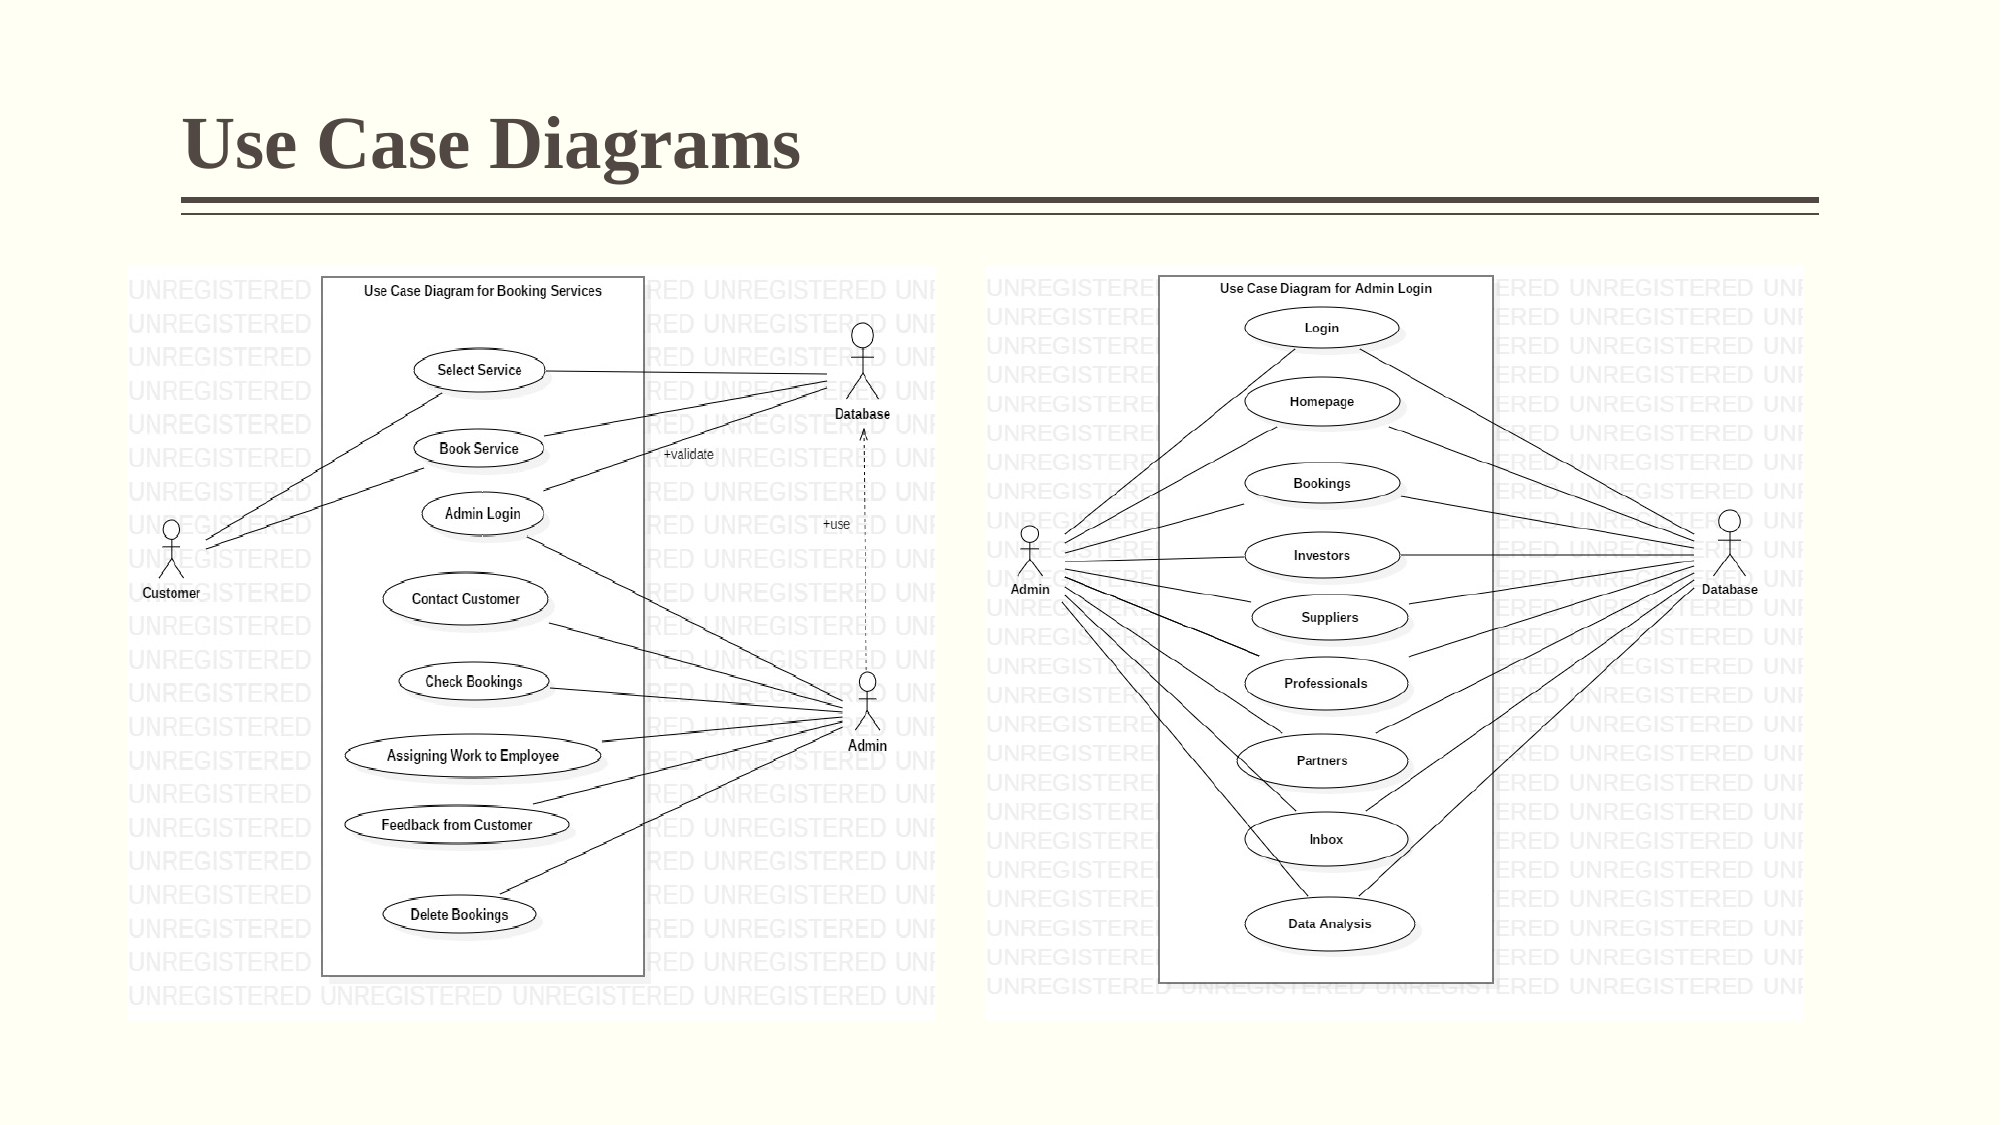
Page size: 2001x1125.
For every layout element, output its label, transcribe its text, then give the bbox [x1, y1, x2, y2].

picture [986, 266, 1803, 1021]
title Use Case Diagrams [181, 12, 1819, 193]
picture [128, 266, 935, 1021]
